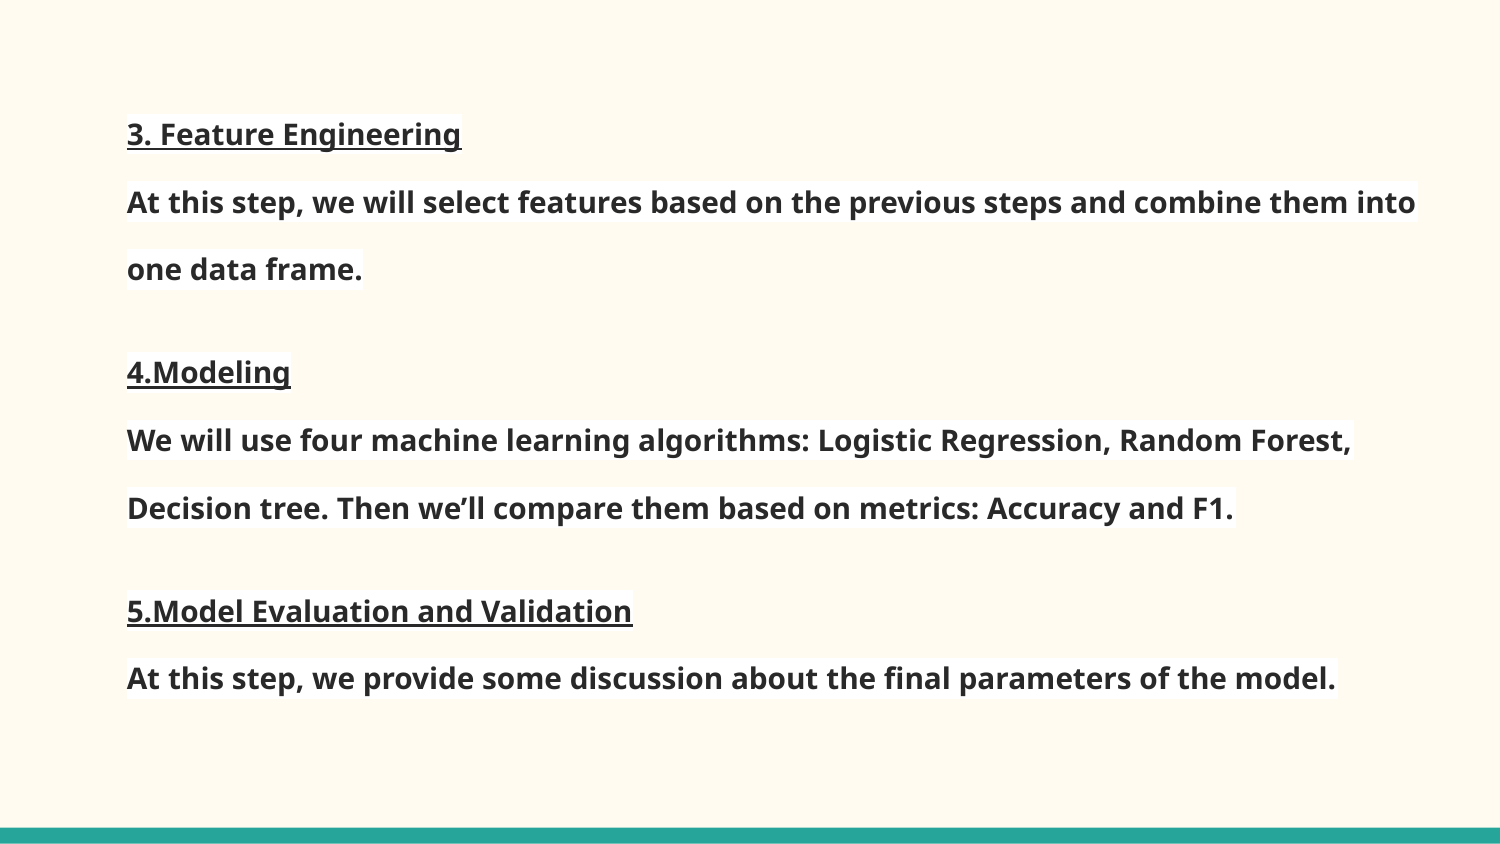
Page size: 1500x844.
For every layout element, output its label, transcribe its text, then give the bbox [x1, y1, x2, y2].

list 3. Feature Engineering At this step, we will select features based on the previous steps and combine them into one data frame. 4.Modeling We will use four machine learning algorithms: Logistic Regression, Random Forest, Decision tree. Then we’ll compare them based on metrics: Accuracy and F1. 5.Model Evaluation and Validation At this step, we provide some discussion about the final parameters of the model. [36, 68, 1435, 627]
